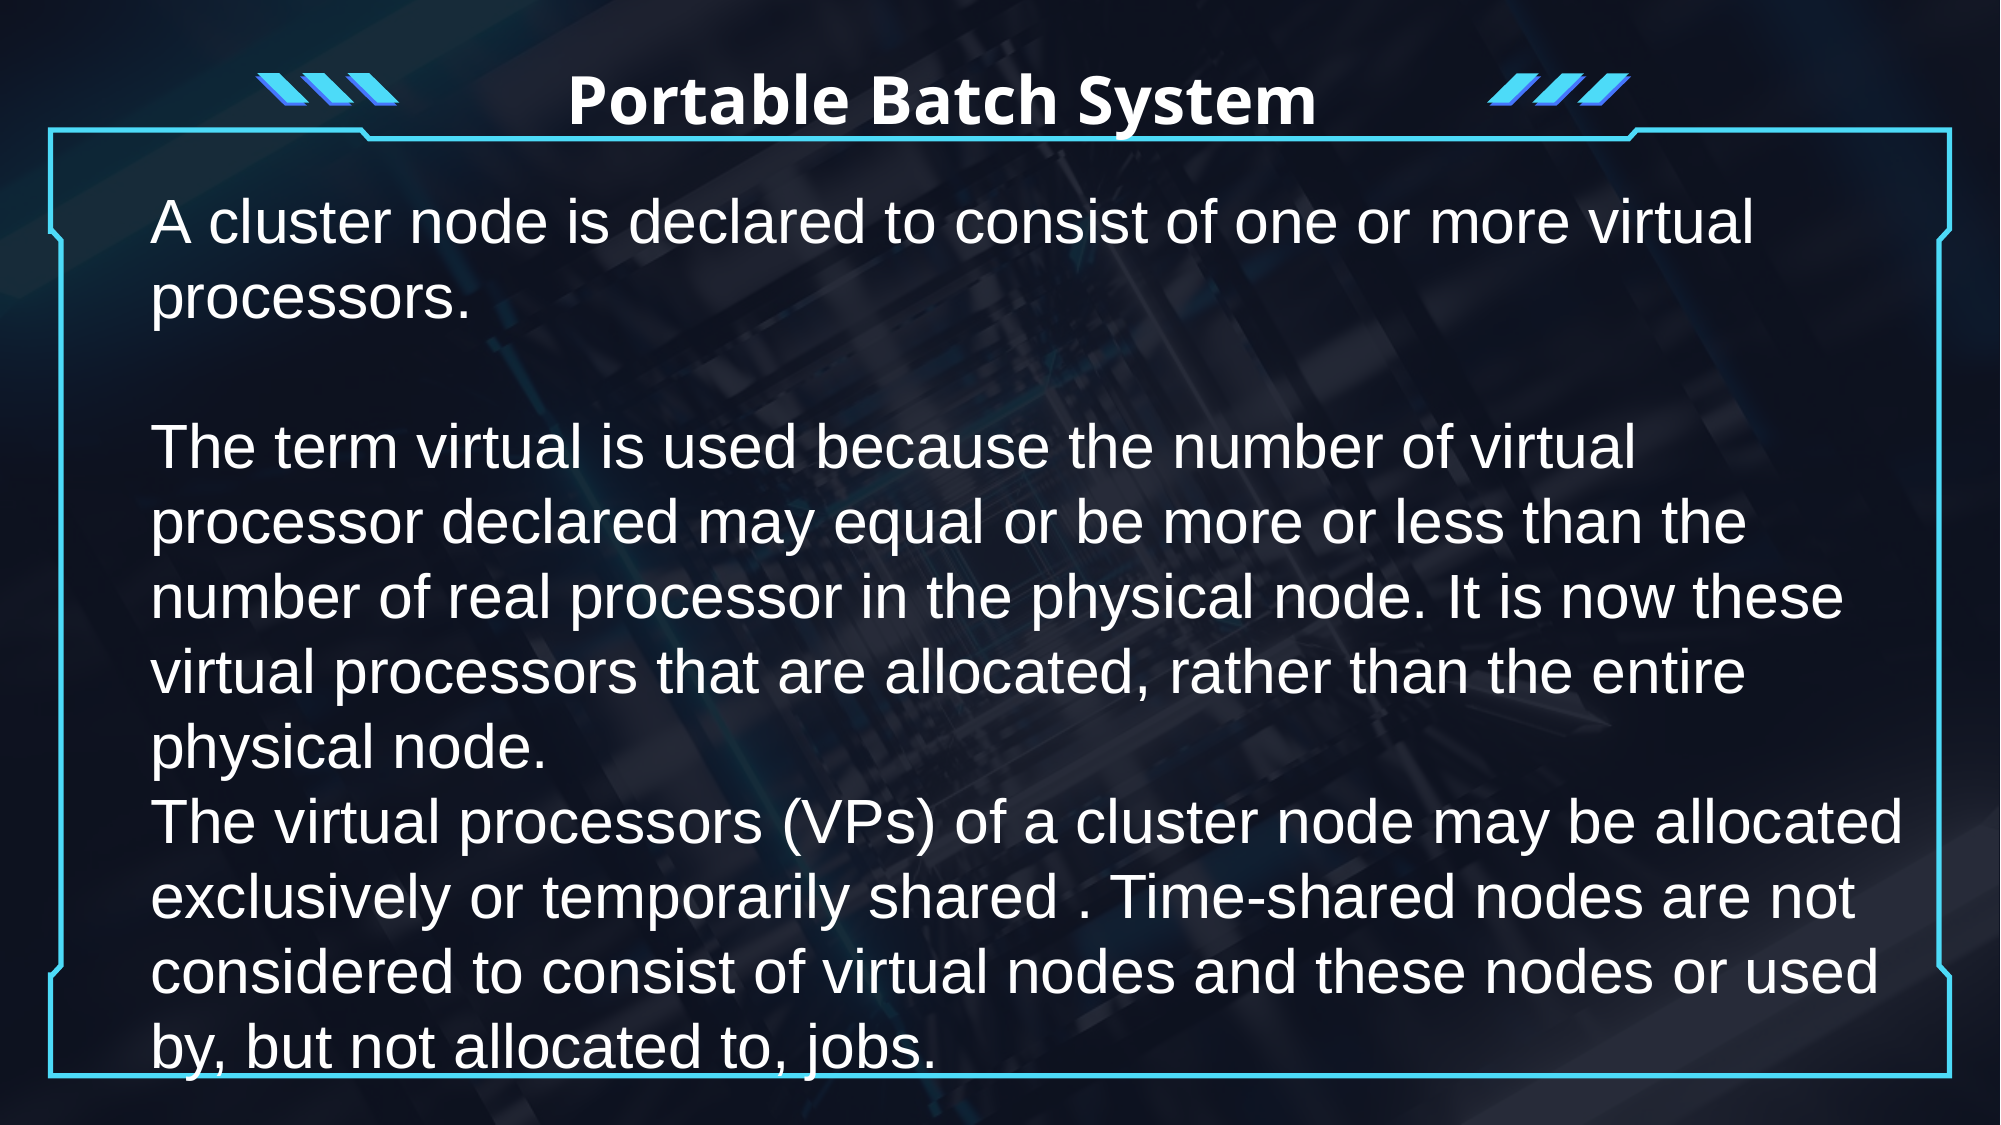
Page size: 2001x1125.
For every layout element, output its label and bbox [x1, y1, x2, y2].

picture [0, 0, 1999, 1125]
text_box [255, 73, 400, 106]
text_box [1487, 73, 1632, 106]
